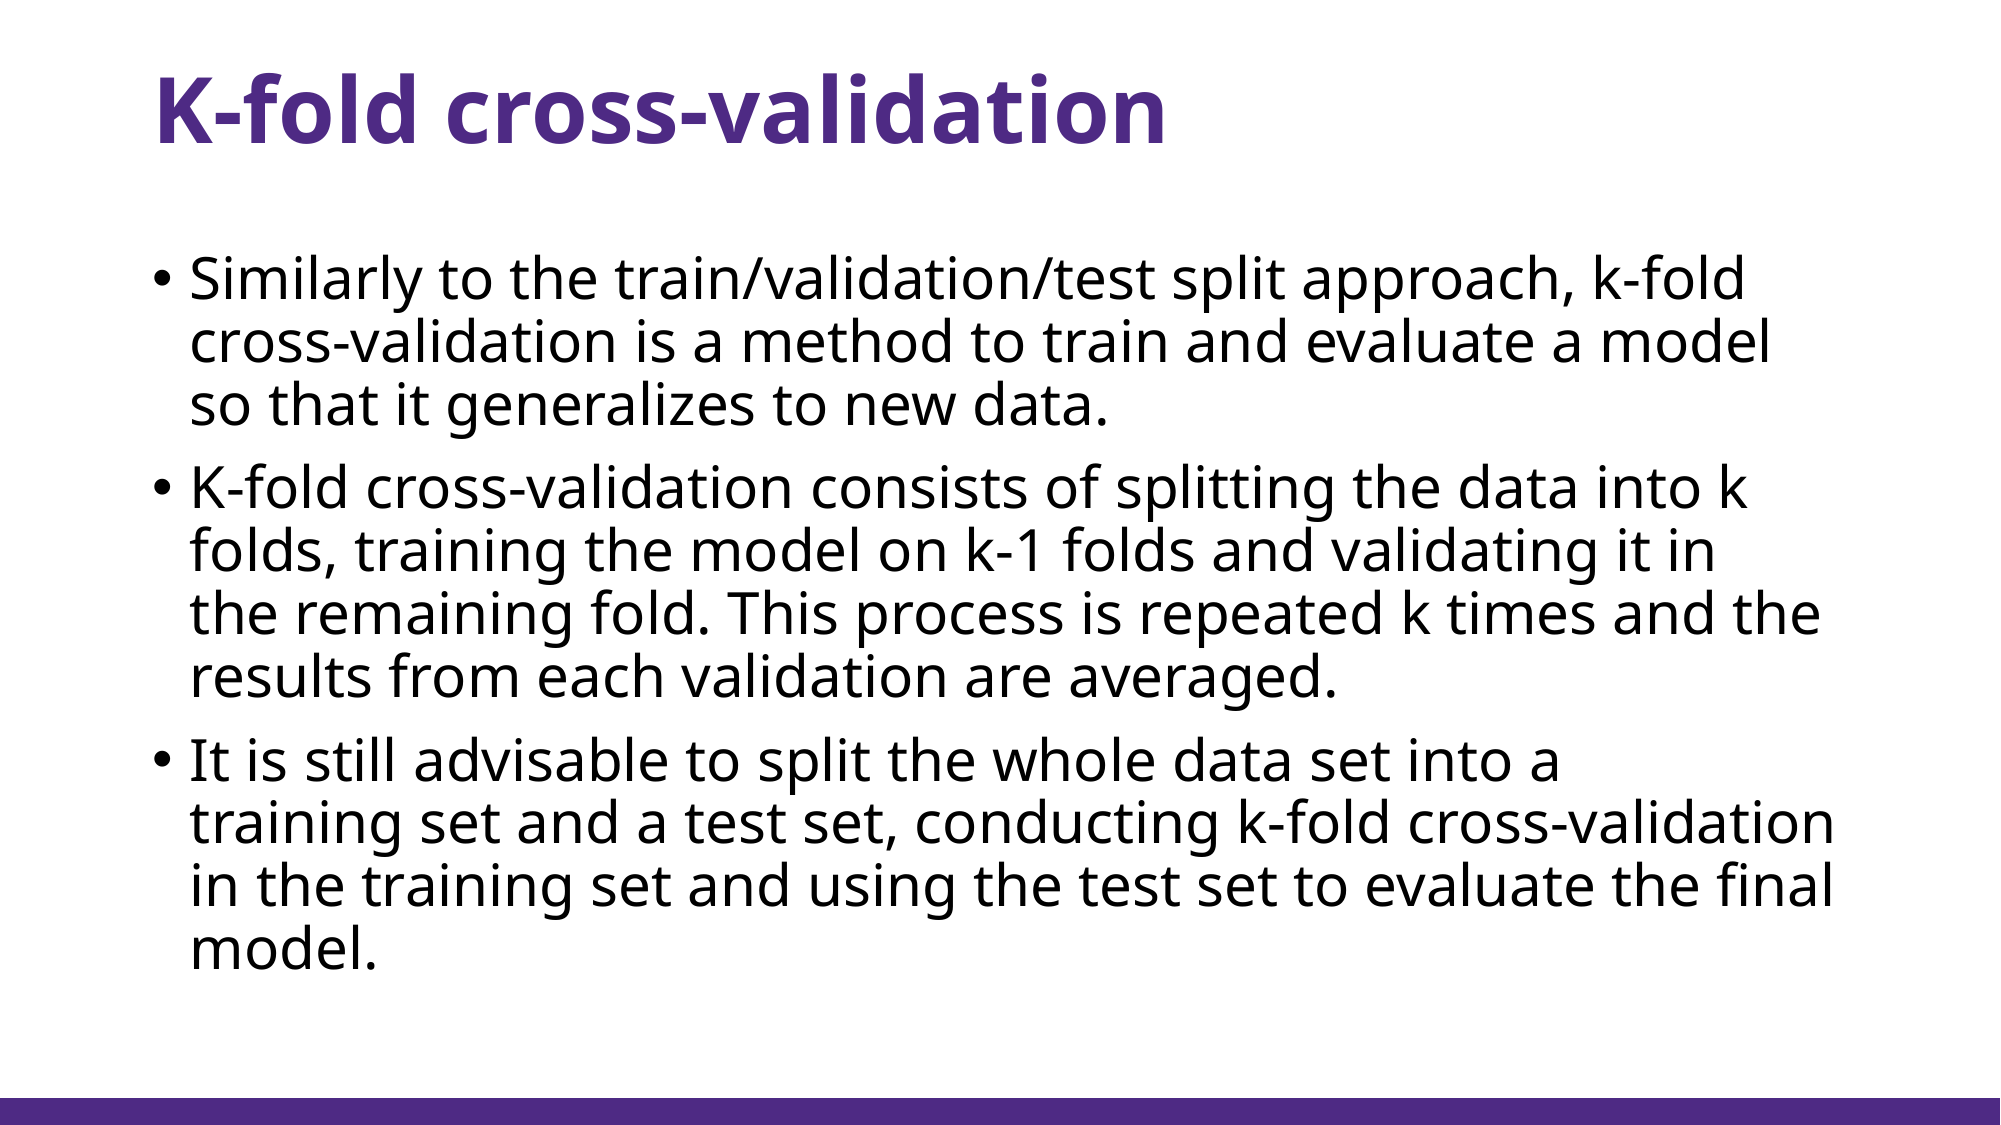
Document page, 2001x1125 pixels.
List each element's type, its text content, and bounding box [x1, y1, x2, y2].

list Similarly to the train/validation/test split approach, k-fold cross-validation is a method to train and evaluate a model so that it generalizes to new data. K-fold cross-validation consists of splitting the data into k folds, training the model on k-1 folds and validating it in the remaining fold. This process is repeated k times and the results from each validation are averaged. It is still advisable to split the whole data set into a training set and a test set, conducting k-fold cross-validation in the training set and using the test set to evaluate the final model. [137, 241, 1863, 1014]
title K-fold cross-validation [137, 39, 1863, 188]
